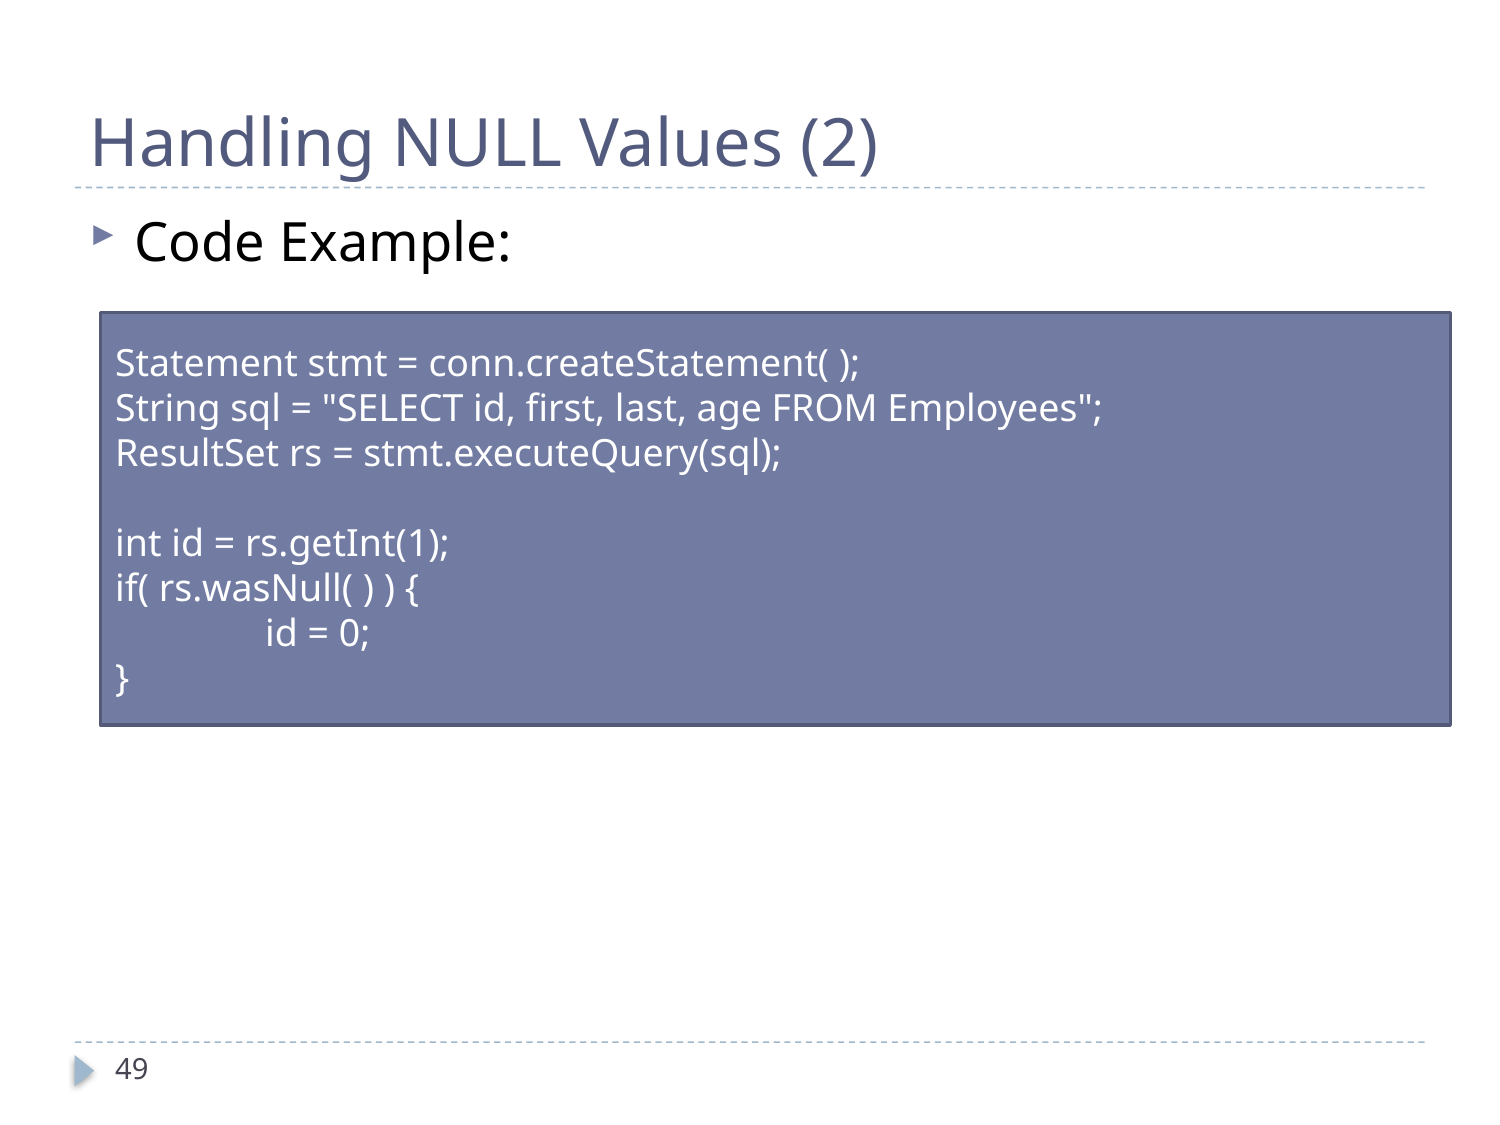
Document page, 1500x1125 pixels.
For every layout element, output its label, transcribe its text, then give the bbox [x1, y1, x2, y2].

text_box Statement stmt = conn.createStatement( ); String sql = "SELECT id, first, last, age FROM Employees"; ResultSet rs = stmt.executeQuery(sql); int id = rs.getInt(1); if( rs.wasNull( ) ) { id = 0; } [99, 311, 1452, 727]
list Code Example: [75, 200, 1425, 600]
slide_number 49 [100, 1042, 426, 1103]
title Handling NULL Values (2) [75, 24, 1425, 188]
